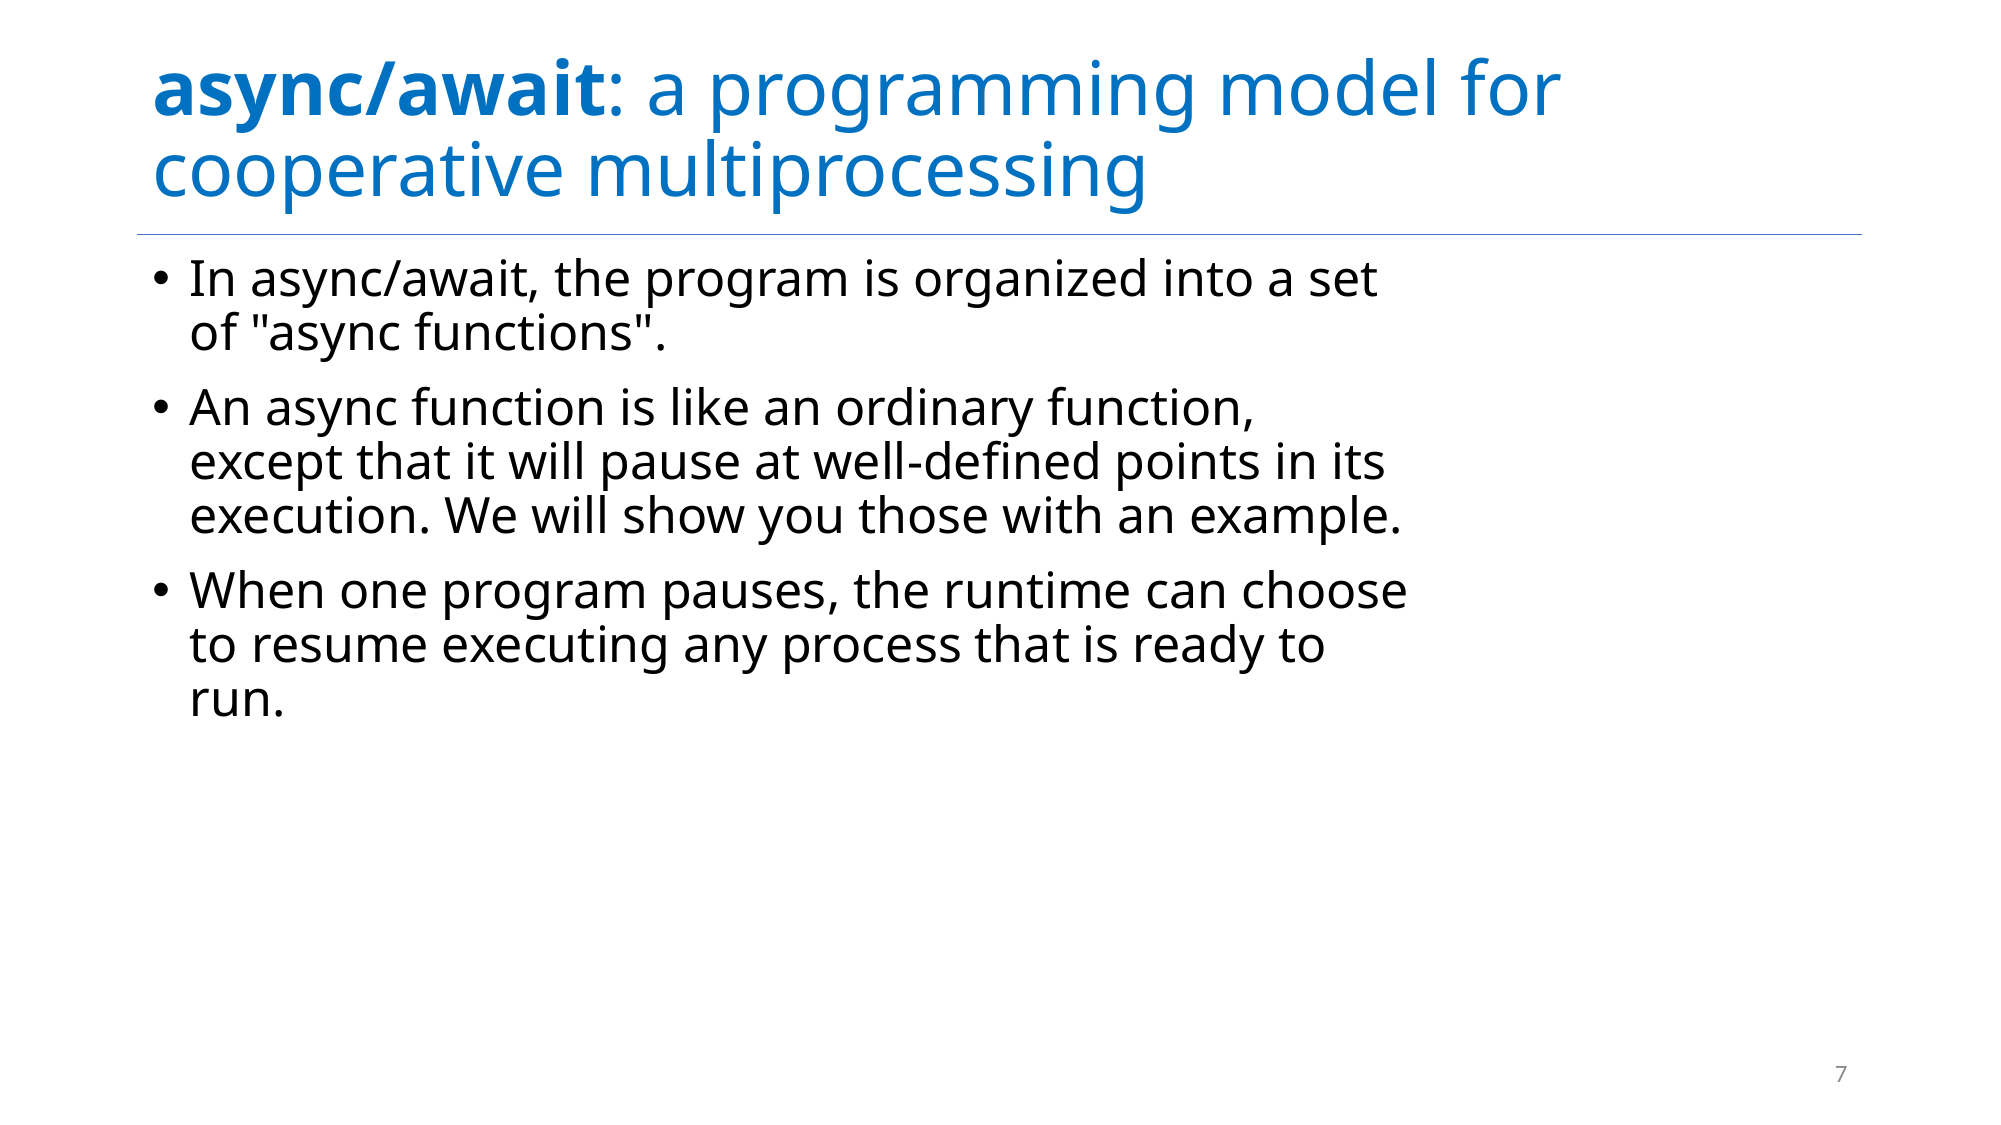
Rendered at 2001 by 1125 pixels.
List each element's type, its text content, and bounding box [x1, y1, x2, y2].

list In async/await, the program is organized into a set of "async functions". An async function is like an ordinary function, except that it will pause at well-defined points in its execution. We will show you those with an example. When one program pauses, the runtime can choose to resume executing any process that is ready to run. [137, 246, 1432, 960]
slide_number 7 [1412, 1042, 1863, 1103]
title async/await: a programming model for cooperative multiprocessing [137, 3, 1863, 221]
